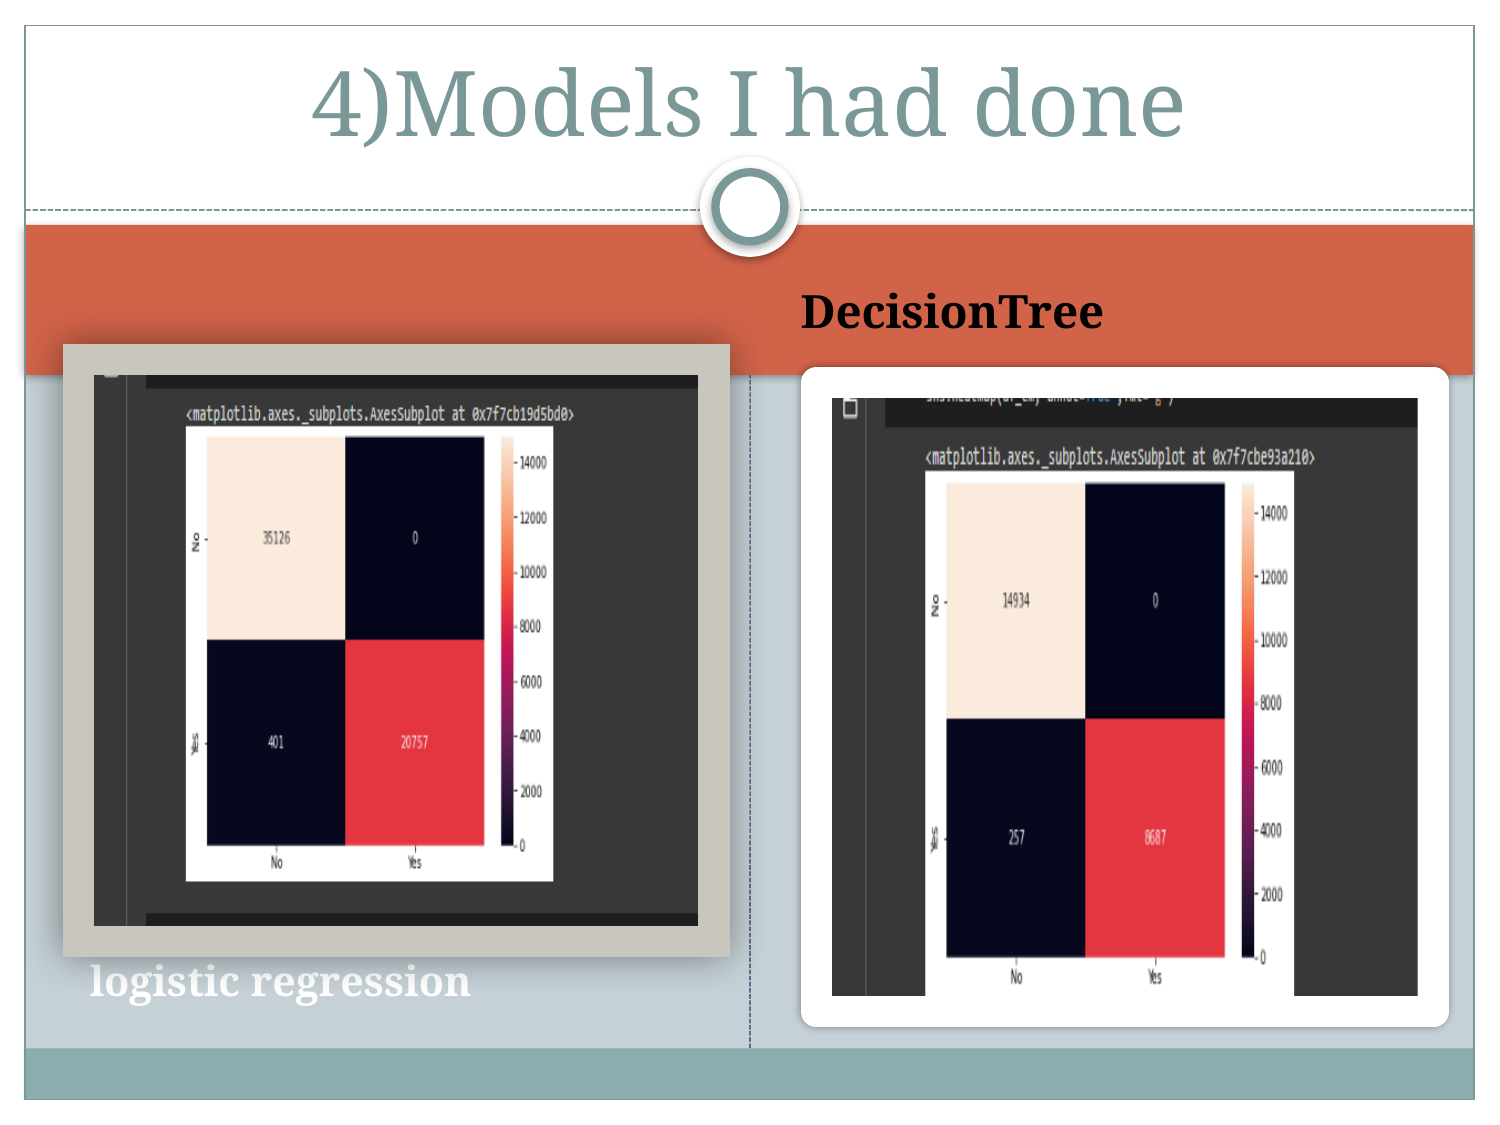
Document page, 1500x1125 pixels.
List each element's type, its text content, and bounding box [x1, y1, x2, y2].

list logistic regression [74, 971, 739, 1014]
list DecisionTree [785, 249, 1450, 371]
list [831, 398, 1418, 997]
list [93, 374, 699, 927]
title 4)Models I had done [49, 37, 1450, 162]
